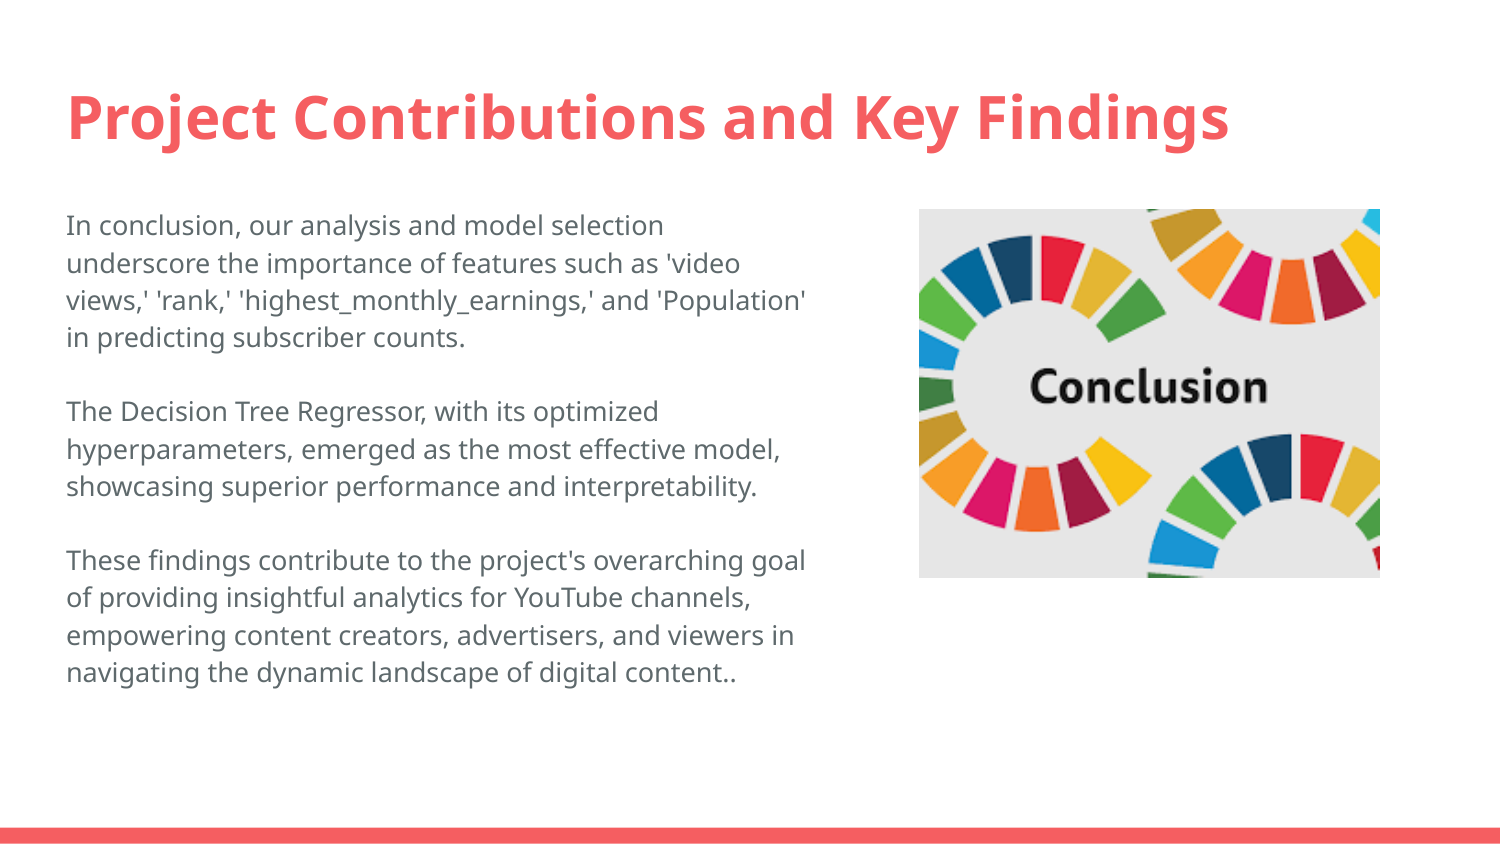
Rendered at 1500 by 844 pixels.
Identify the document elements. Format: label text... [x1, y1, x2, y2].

list In conclusion, our analysis and model selection underscore the importance of features such as 'video views,' 'rank,' 'highest_monthly_earnings,' and 'Population' in predicting subscriber counts. The Decision Tree Regressor, with its optimized hyperparameters, emerged as the most effective model, showcasing superior performance and interpretability. These findings contribute to the project's overarching goal of providing insightful analytics for YouTube channels, empowering content creators, advertisers, and viewers in navigating the dynamic landscape of digital content.. [51, 189, 826, 750]
title Project Contributions and Key Findings [51, 64, 1449, 167]
picture [919, 209, 1380, 578]
